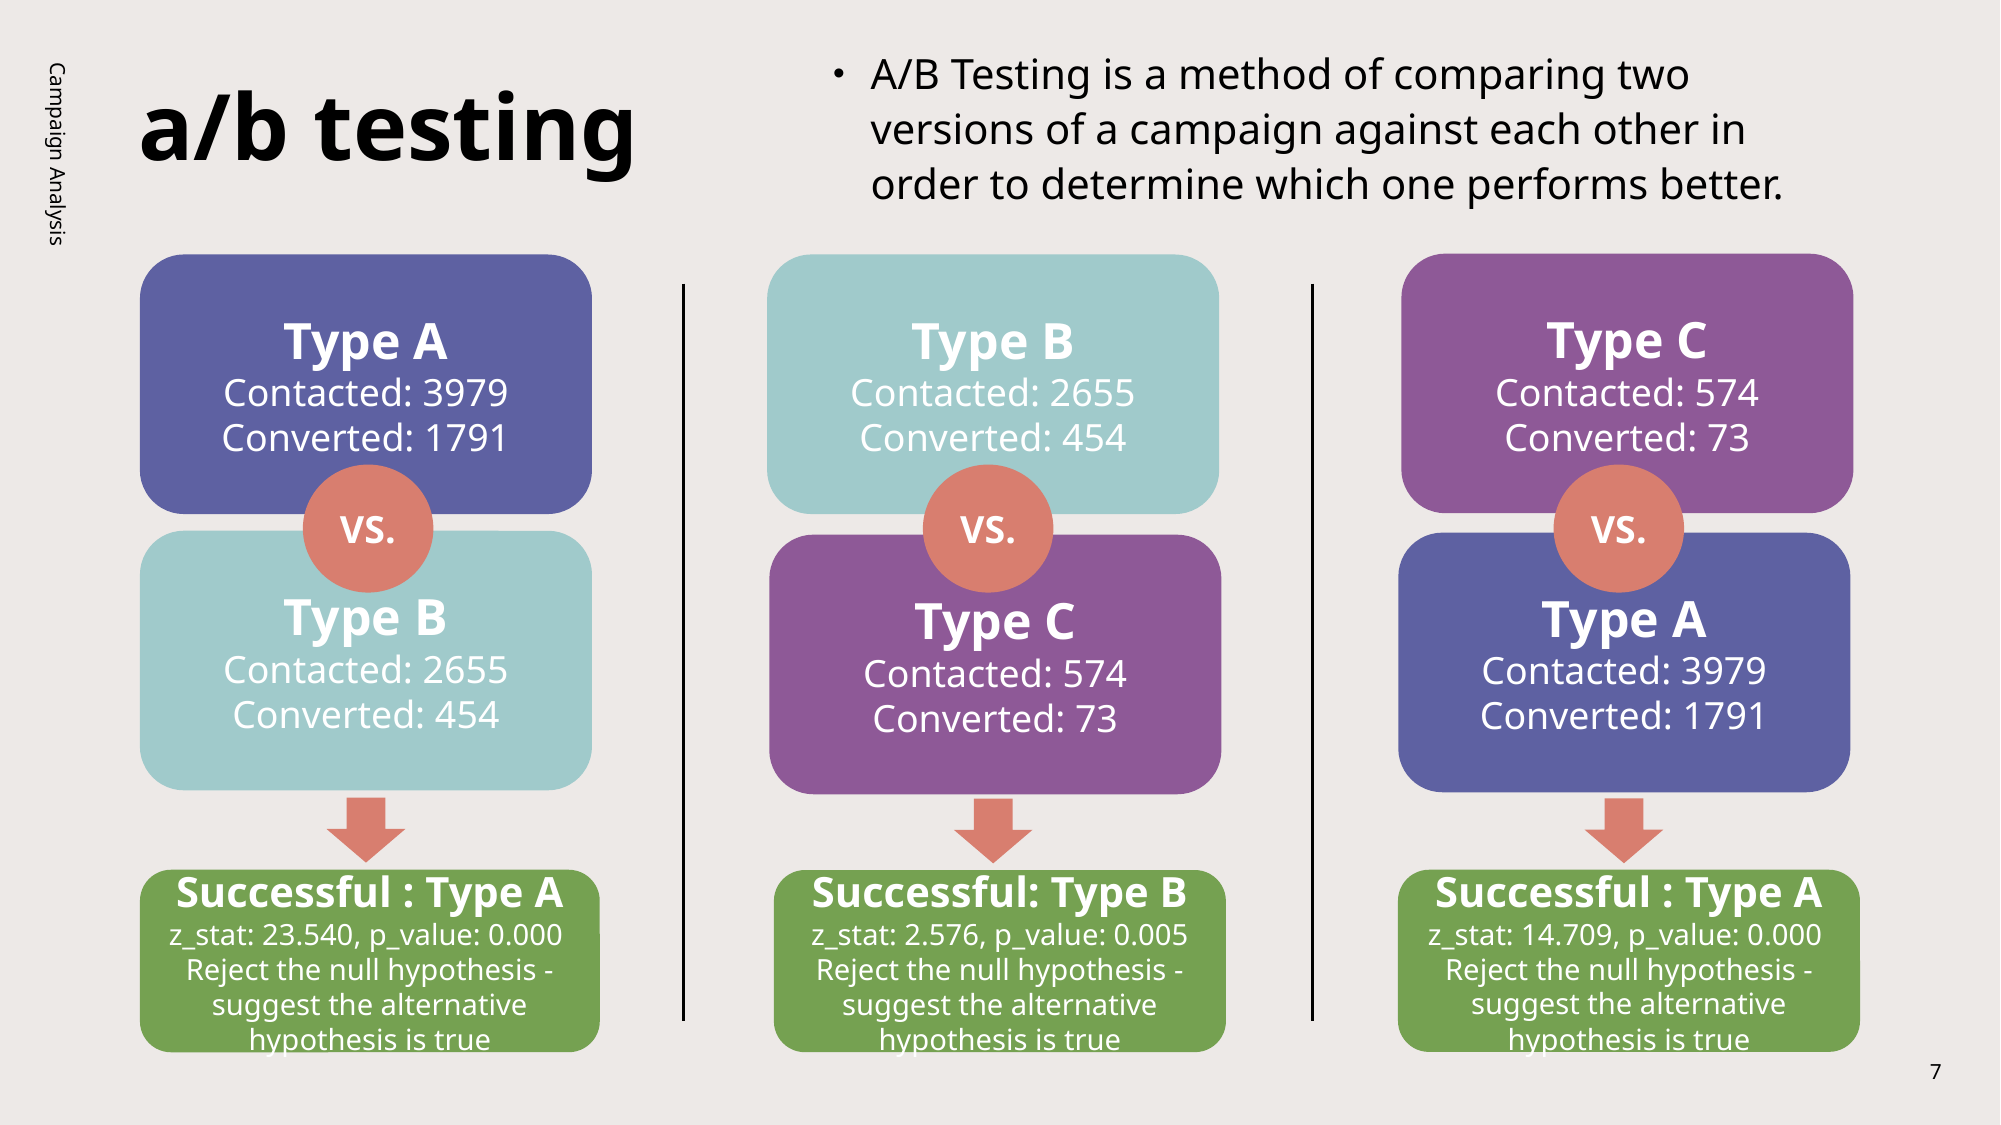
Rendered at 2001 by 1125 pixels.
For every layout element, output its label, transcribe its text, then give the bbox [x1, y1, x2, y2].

list A/B Testing is a method of comparing two versions of a campaign against each other in order to determine which one performs better. [818, 35, 1853, 234]
text_box VS. [1553, 464, 1685, 593]
footer Campaign Analysis [28, 47, 89, 536]
text_box [953, 798, 1033, 864]
text_box Type B Contacted: 2655 Converted: 454 [767, 254, 1220, 515]
text_box Successful: Type B z_stat: 2.576, p_value: 0.005 Reject the null hypothesis - suggest the alternative hypothesis is true [773, 870, 1226, 1053]
text_box VS. [302, 464, 434, 593]
text_box [326, 797, 406, 863]
text_box Type C Contacted: 574 Converted: 73 [1401, 253, 1854, 514]
text_box Type A Contacted: 3979 Converted: 1791 [1398, 532, 1851, 793]
text_box Type B Contacted: 2655 Converted: 454 [139, 530, 592, 791]
text_box Successful : Type A z_stat: 14.709, p_value: 0.000 Reject the null hypothesis - suggest the alternative hypothesis is true [1397, 869, 1861, 1052]
text_box Type A Contacted: 3979 Converted: 1791 [139, 254, 592, 515]
text_box Type C Contacted: 574 Converted: 73 [769, 534, 1222, 795]
text_box Successful : Type A z_stat: 23.540, p_value: 0.000 Reject the null hypothesis - suggest the alternative hypothesis is true [139, 869, 600, 1053]
slide_number 7 [1888, 1042, 1983, 1103]
title a/b testing [123, 73, 708, 202]
text_box VS. [922, 464, 1054, 593]
text_box [1584, 798, 1664, 864]
